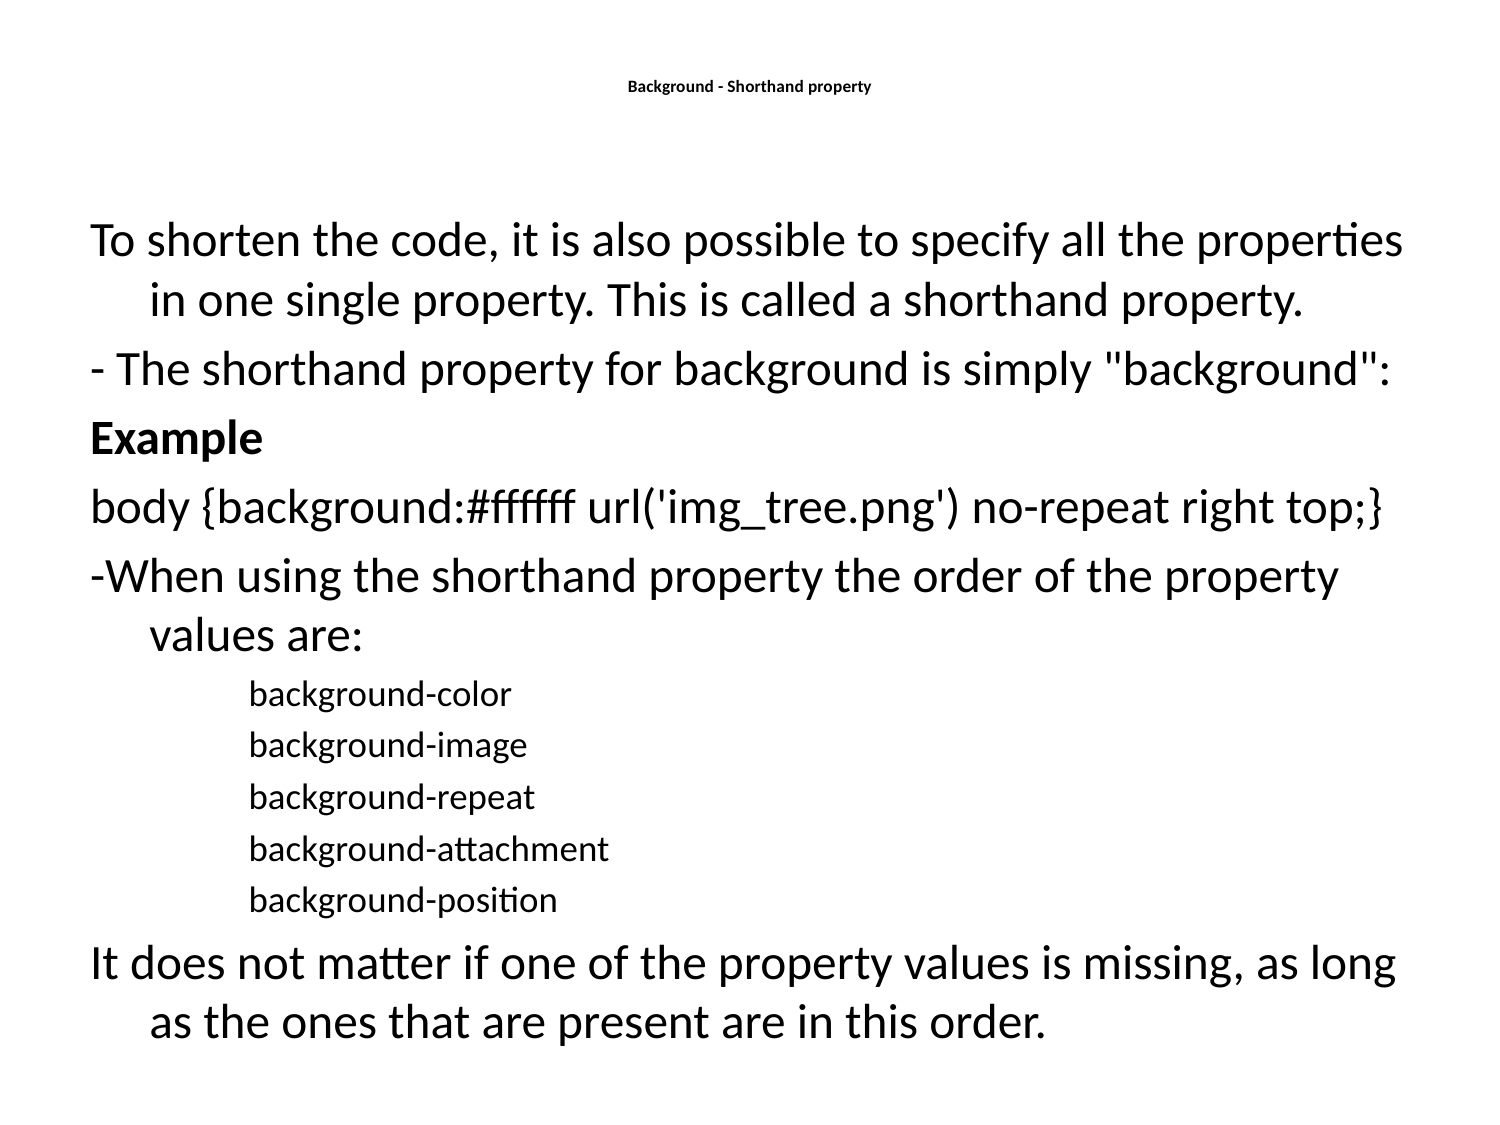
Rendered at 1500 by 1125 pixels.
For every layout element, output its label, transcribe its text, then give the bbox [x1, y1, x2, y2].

list To shorten the code, it is also possible to specify all the properties in one single property. This is called a shorthand property. - The shorthand property for background is simply "background": Example body {background:#ffffff url('img_tree.png') no-repeat right top;} -When using the shorthand property the order of the property values are: background-color background-image background-repeat background-attachment background-position It does not matter if one of the property values is missing, as long as the ones that are present are in this order. [75, 200, 1425, 1068]
title Background - Shorthand property [75, 45, 1425, 125]
